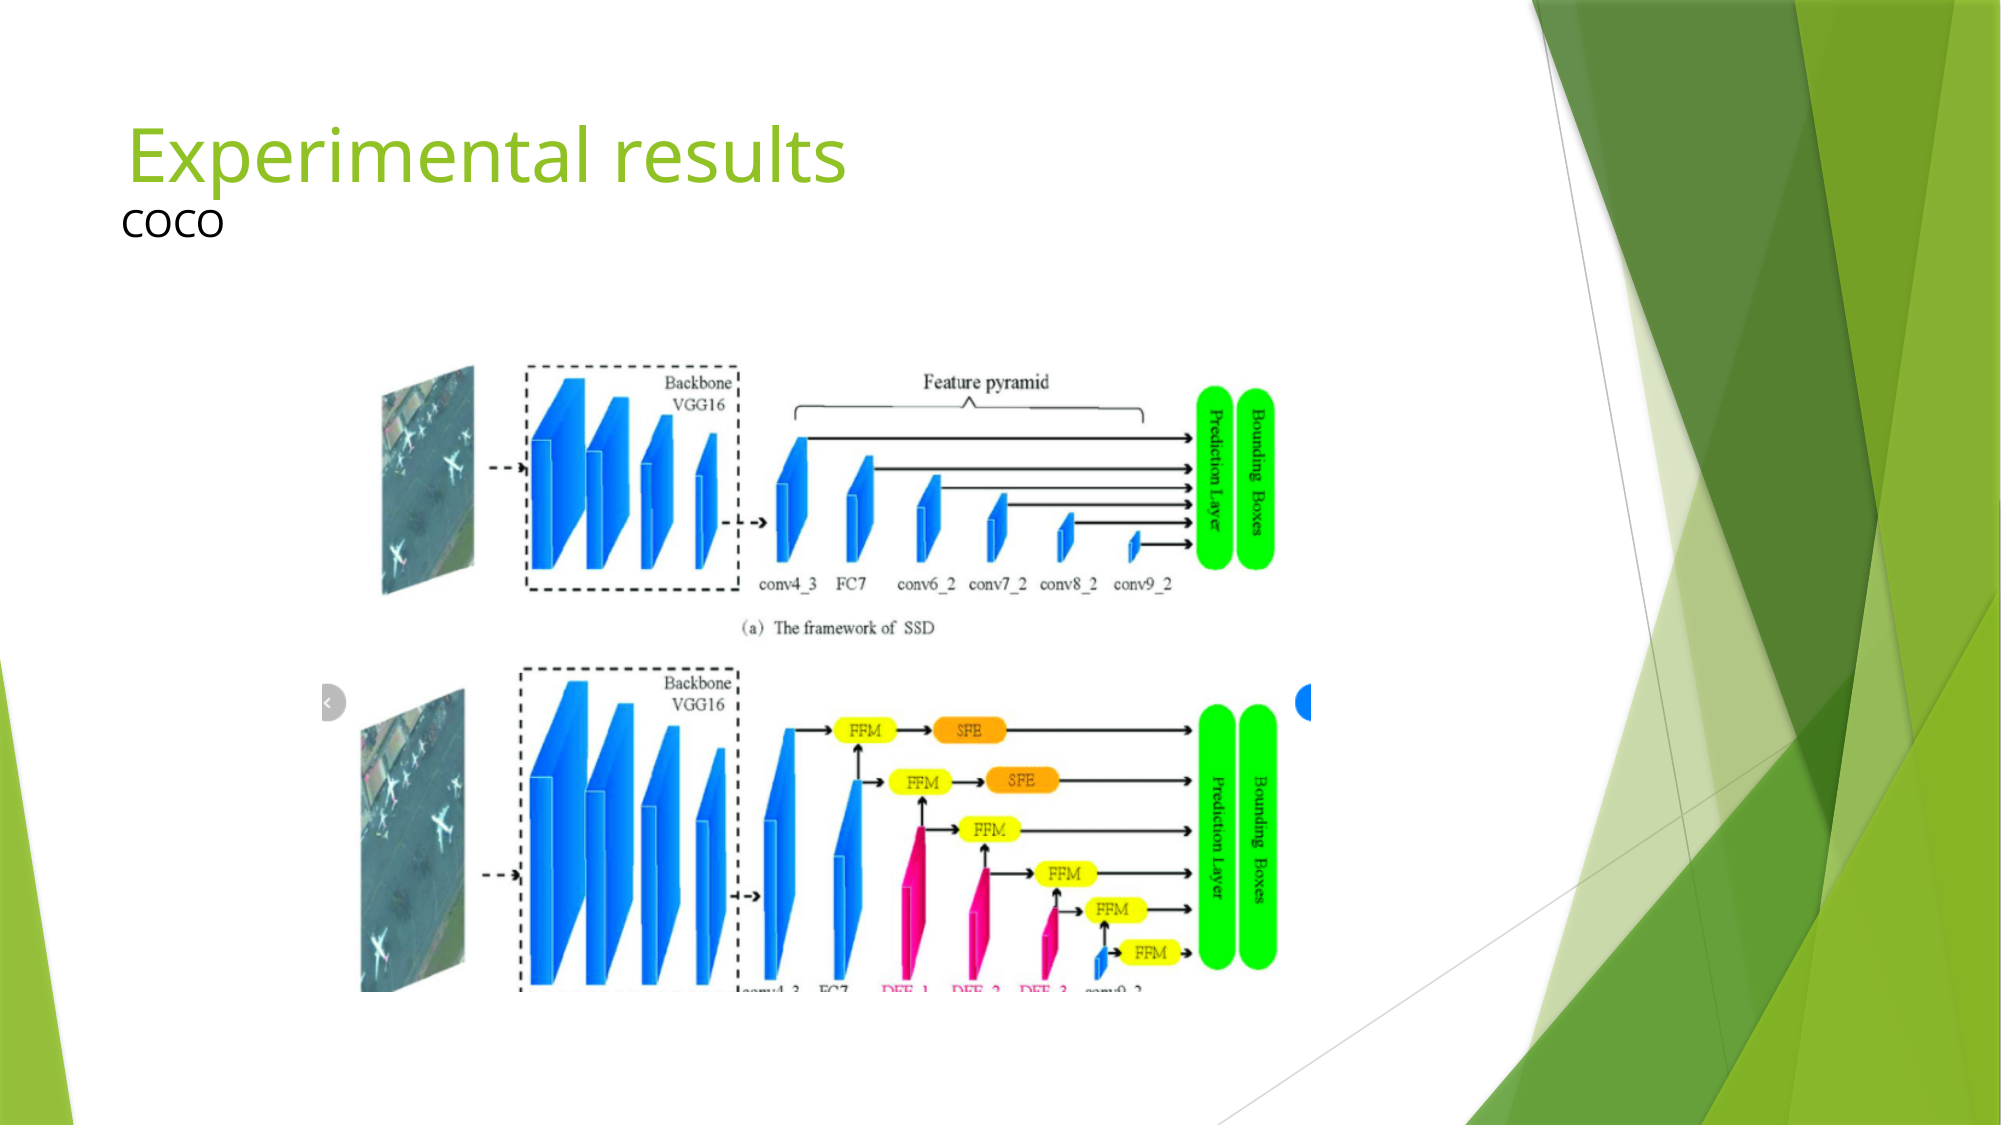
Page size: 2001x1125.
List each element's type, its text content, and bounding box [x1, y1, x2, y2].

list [321, 353, 1311, 992]
text_box COCO [106, 192, 638, 253]
title Experimental results [111, 99, 1522, 317]
